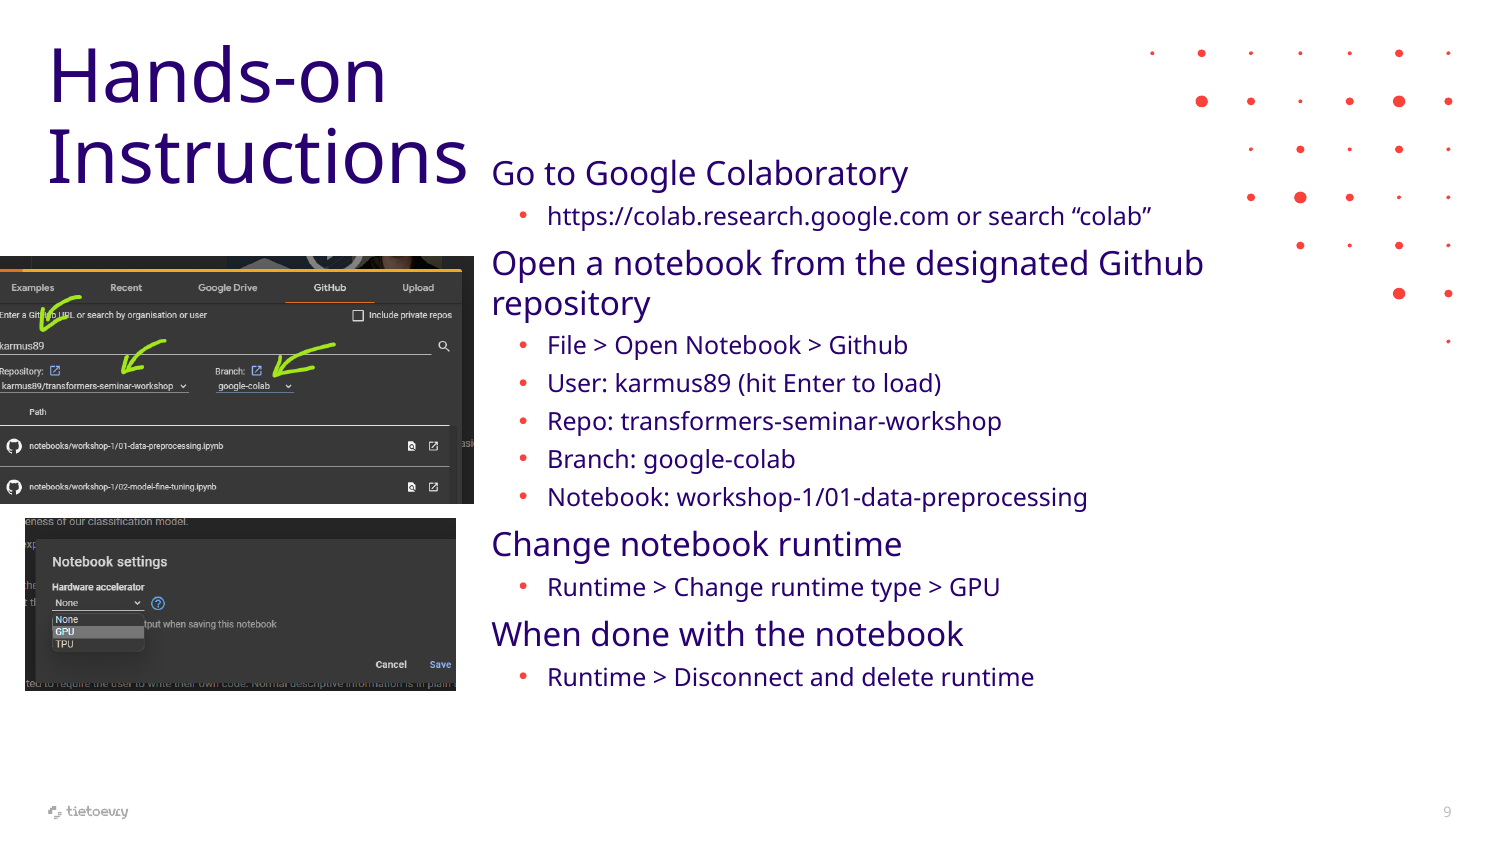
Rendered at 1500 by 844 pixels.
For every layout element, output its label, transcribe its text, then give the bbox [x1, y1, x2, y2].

list Go to Google Colaboratory https://colab.research.google.com or search “colab” Open a notebook from the designated Github repository File > Open Notebook > Github User: karmus89 (hit Enter to load) Repo: transformers-seminar-workshop Branch: google-colab Notebook: workshop-1/01-data-preprocessing Change notebook runtime Runtime > Change runtime type > GPU When done with the notebook Runtime > Disconnect and delete runtime [491, 38, 1331, 806]
picture [25, 518, 456, 691]
slide_number 9 [1399, 802, 1452, 824]
picture [0, 256, 474, 504]
title Hands-on Instructions [47, 38, 491, 275]
